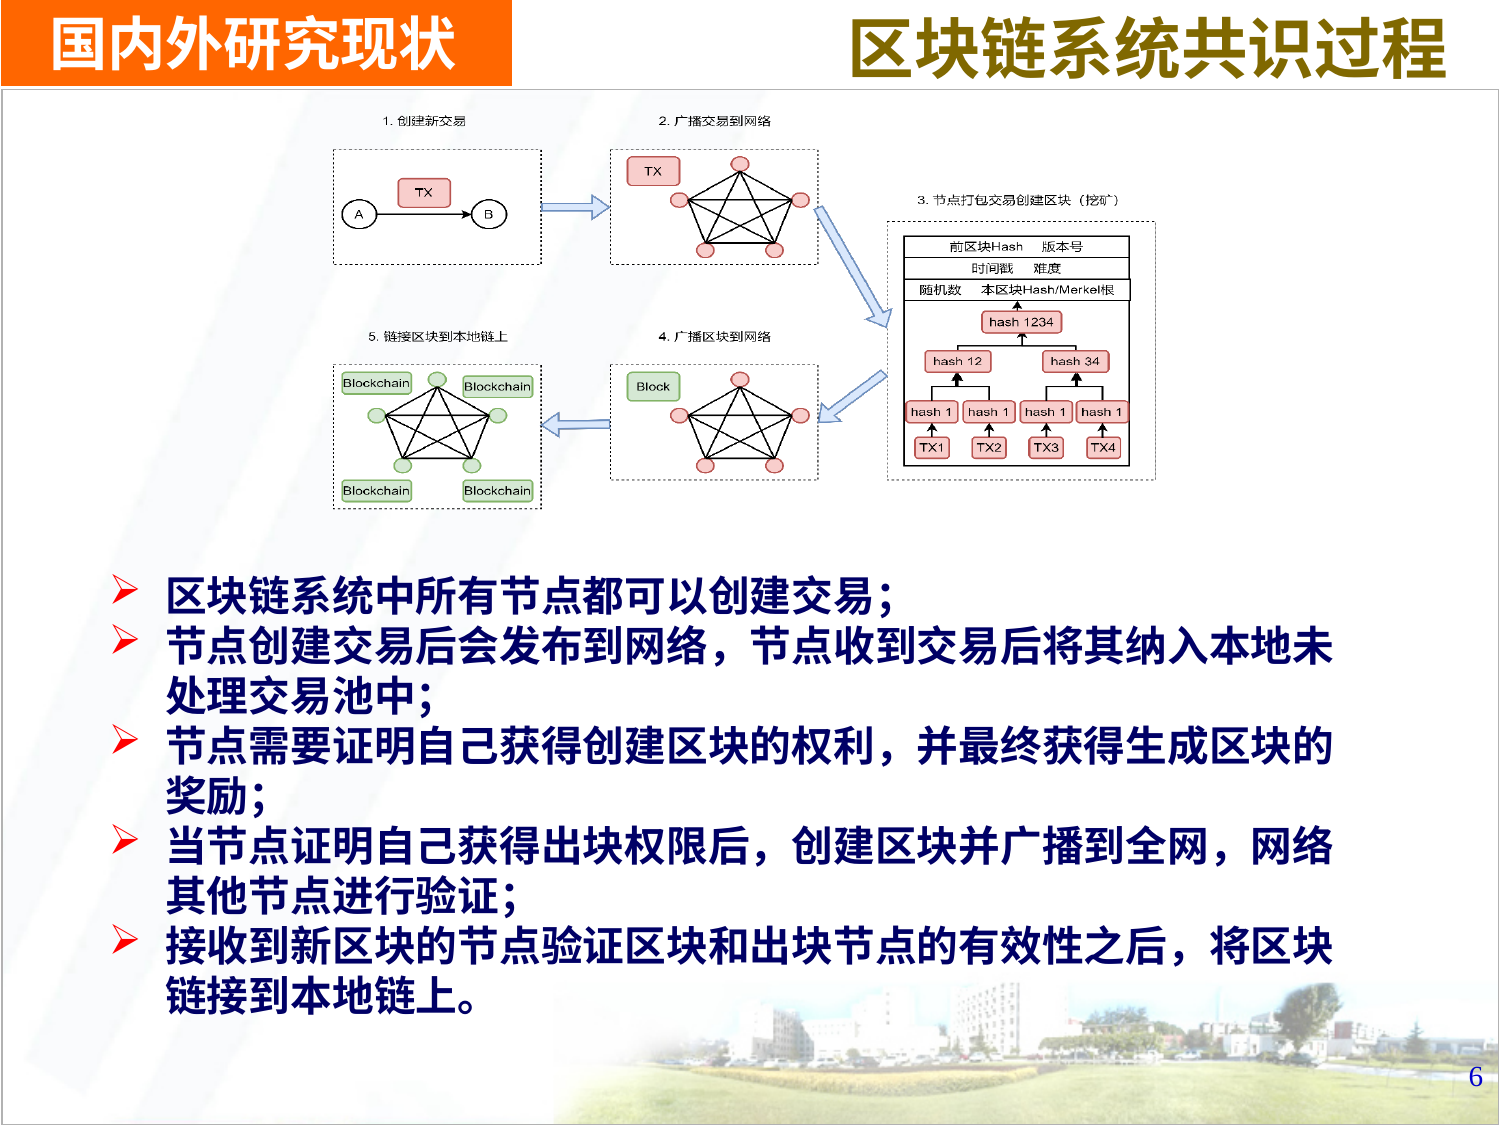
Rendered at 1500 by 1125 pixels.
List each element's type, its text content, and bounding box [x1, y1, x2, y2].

text_box 区块链系统中所有节点都可以创建交易； 节点创建交易后会发布到网络，节点收到交易后将其纳入本地未处理交易池中； 节点需要证明自己获得创建区块的权利，并最终获得生成区块的奖励； 当节点证明自己获得出块权限后，创建区块并广播到全网，网络其他节点进行验证； 接收到新区块的节点验证区块和出块节点的有效性之后，将区块链接到本地链上。 [94, 562, 1370, 1027]
title 国内外研究现状 [1, 0, 512, 86]
slide_number 6 [1185, 1049, 1499, 1125]
picture [3, 90, 1498, 1124]
text_box 区块链系统共识过程 [832, 0, 1494, 95]
